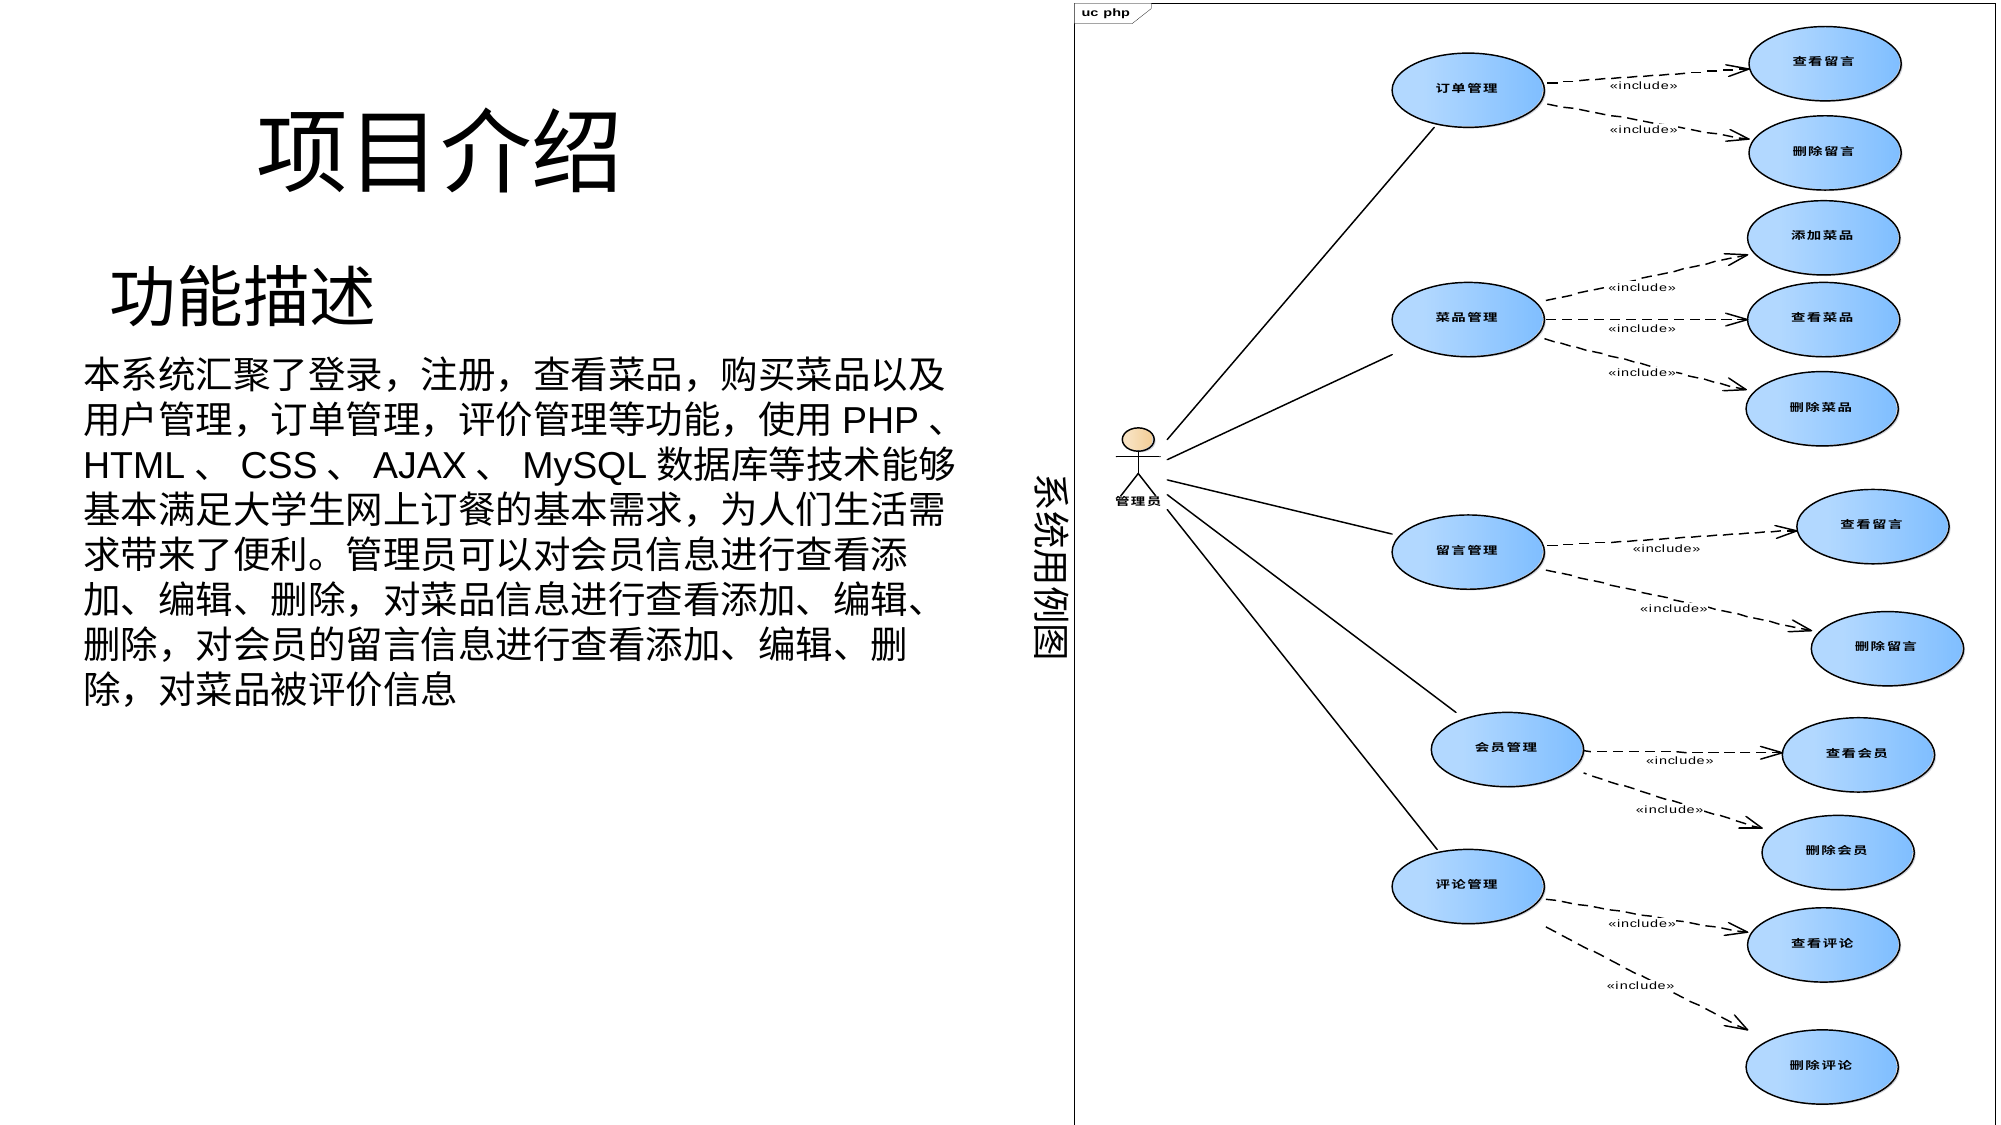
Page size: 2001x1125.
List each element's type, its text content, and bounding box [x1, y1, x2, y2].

text_box 功能描述 [95, 247, 655, 343]
text_box 系统用例图 [1007, 458, 1069, 941]
title 项目介绍 [0, 0, 1069, 214]
picture [1069, 0, 2000, 1125]
text_box 本系统汇聚了登录，注册，查看菜品，购买菜品以及用户管理，订单管理，评价管理等功能，使用PHP、HTML、CSS、AJAX、MySQL数据库等技术能够基本满足大学生网上订餐的基本需求，为人们生活需求带来了便利。管理员可以对会员信息进行查看添加、编辑、删除，对菜品信息进行查看添加、编辑、删除，对会员的留言信息进行查看添加、编辑、删除，对菜品被评价信息 [68, 343, 982, 719]
